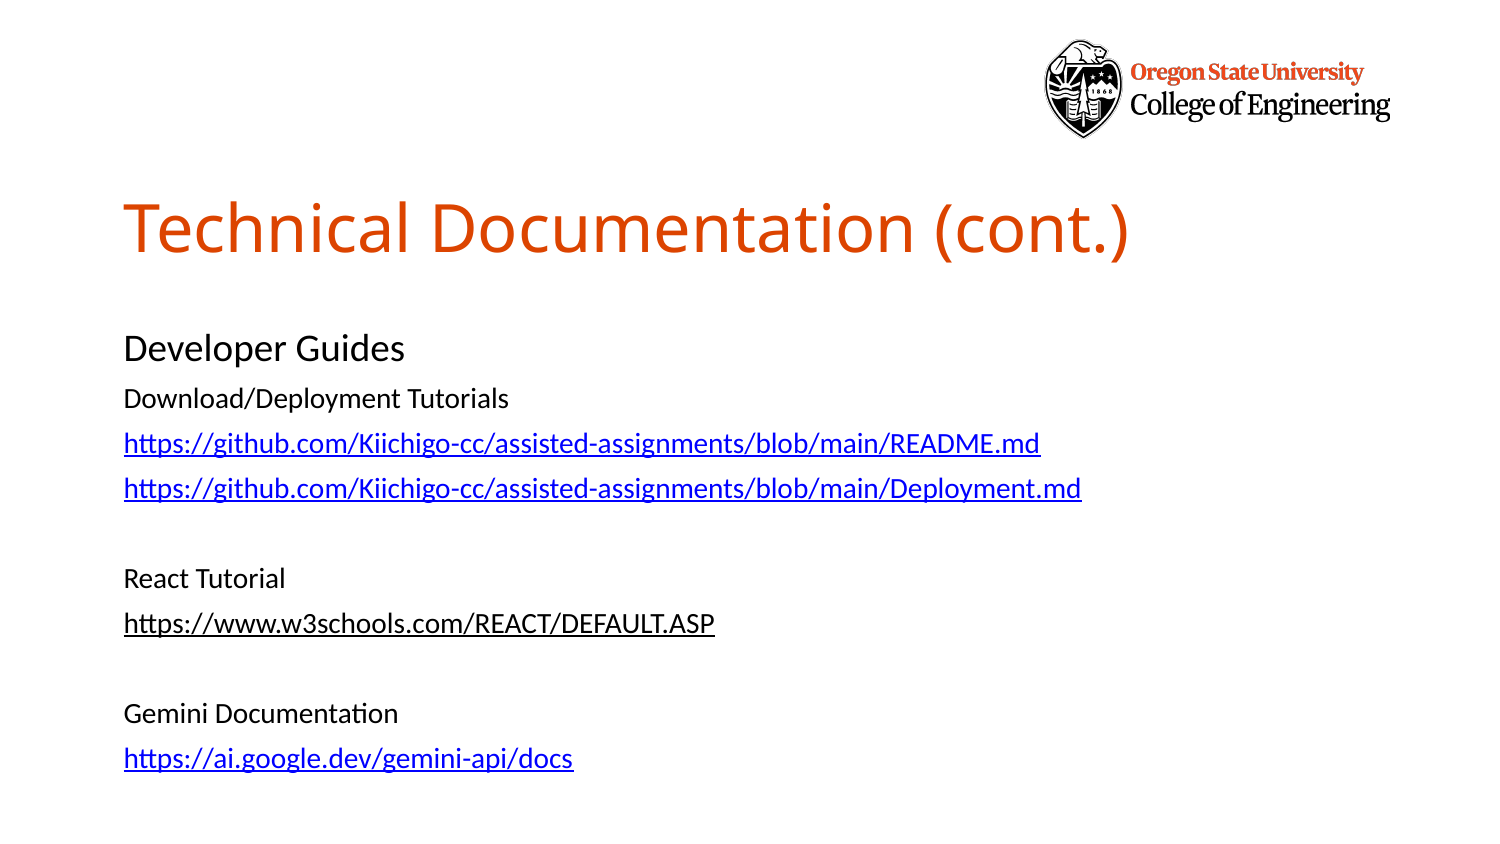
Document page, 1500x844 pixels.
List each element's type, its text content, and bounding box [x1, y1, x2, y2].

list Developer Guides Download/Deployment Tutorials https://github.com/Kiichigo-cc/assisted-assignments/blob/main/README.md https://github.com/Kiichigo-cc/assisted-assignments/blob/main/Deployment.md React Tutorial https://www.w3schools.com/REACT/DEFAULT.ASP Gemini Documentation https://ai.google.dev/gemini-api/docs [112, 260, 1340, 781]
title Technical Documentation (cont.) [112, 151, 1388, 299]
picture [1044, 39, 1390, 139]
